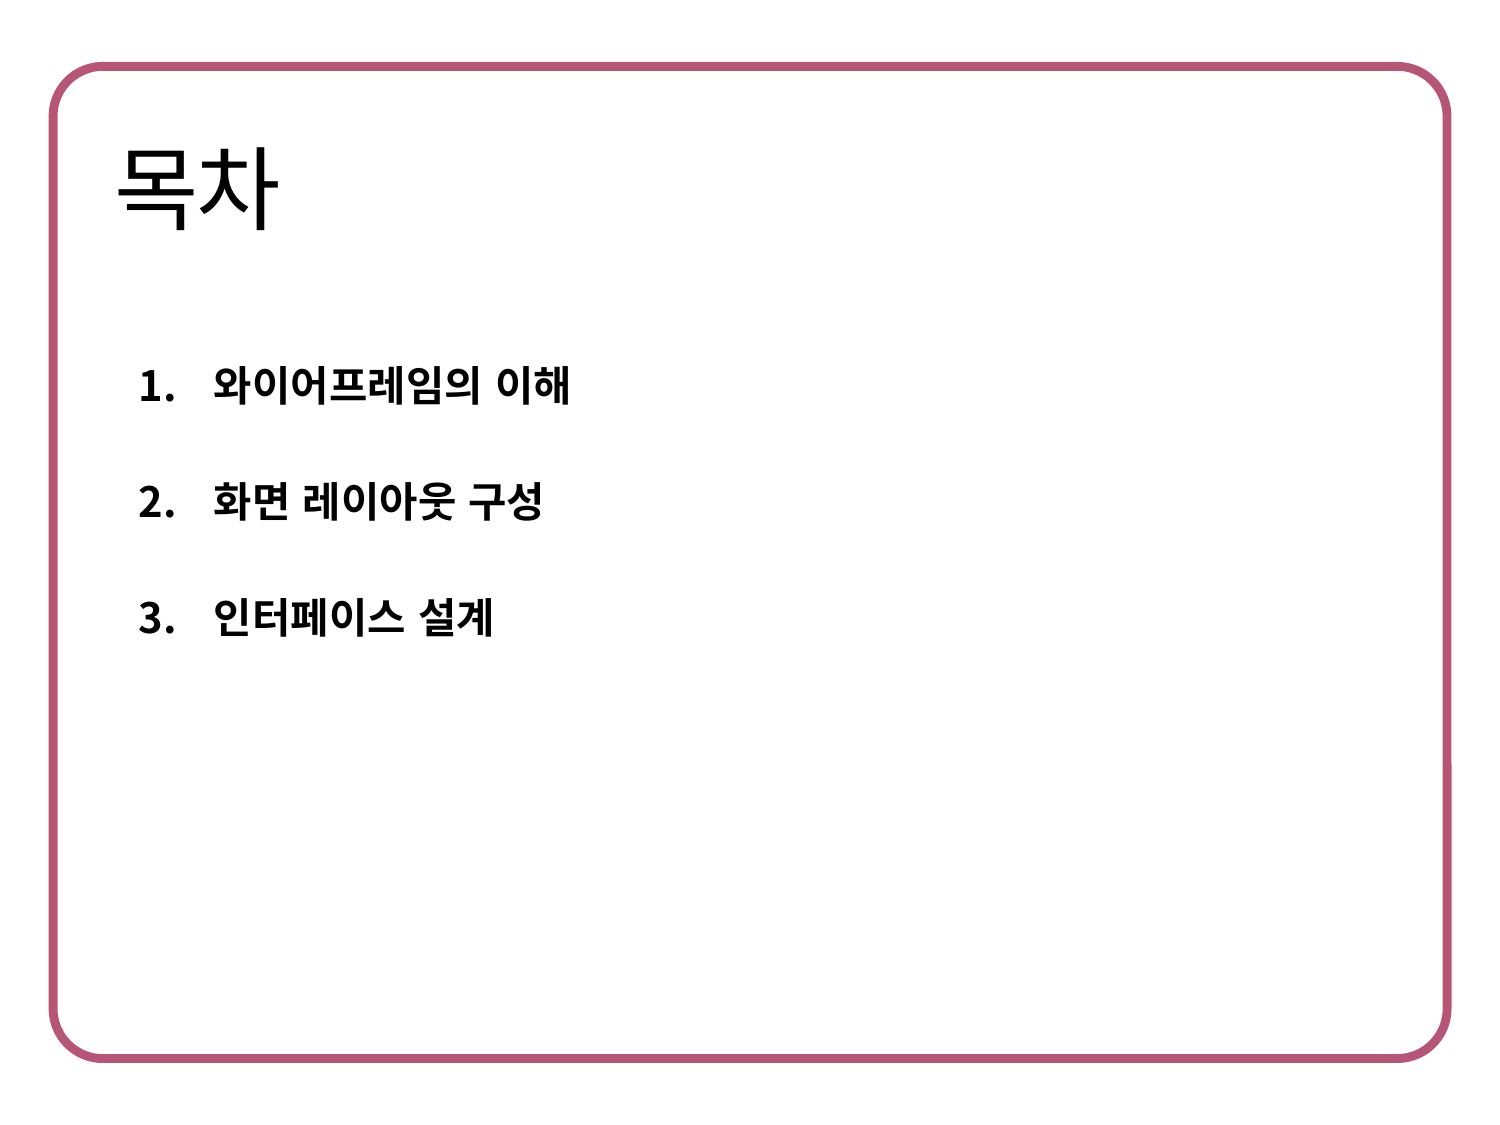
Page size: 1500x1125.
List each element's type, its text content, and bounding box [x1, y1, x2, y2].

list 와이어프레임의 이해 화면 레이아웃 구성 인터페이스 설계 [123, 302, 1388, 976]
